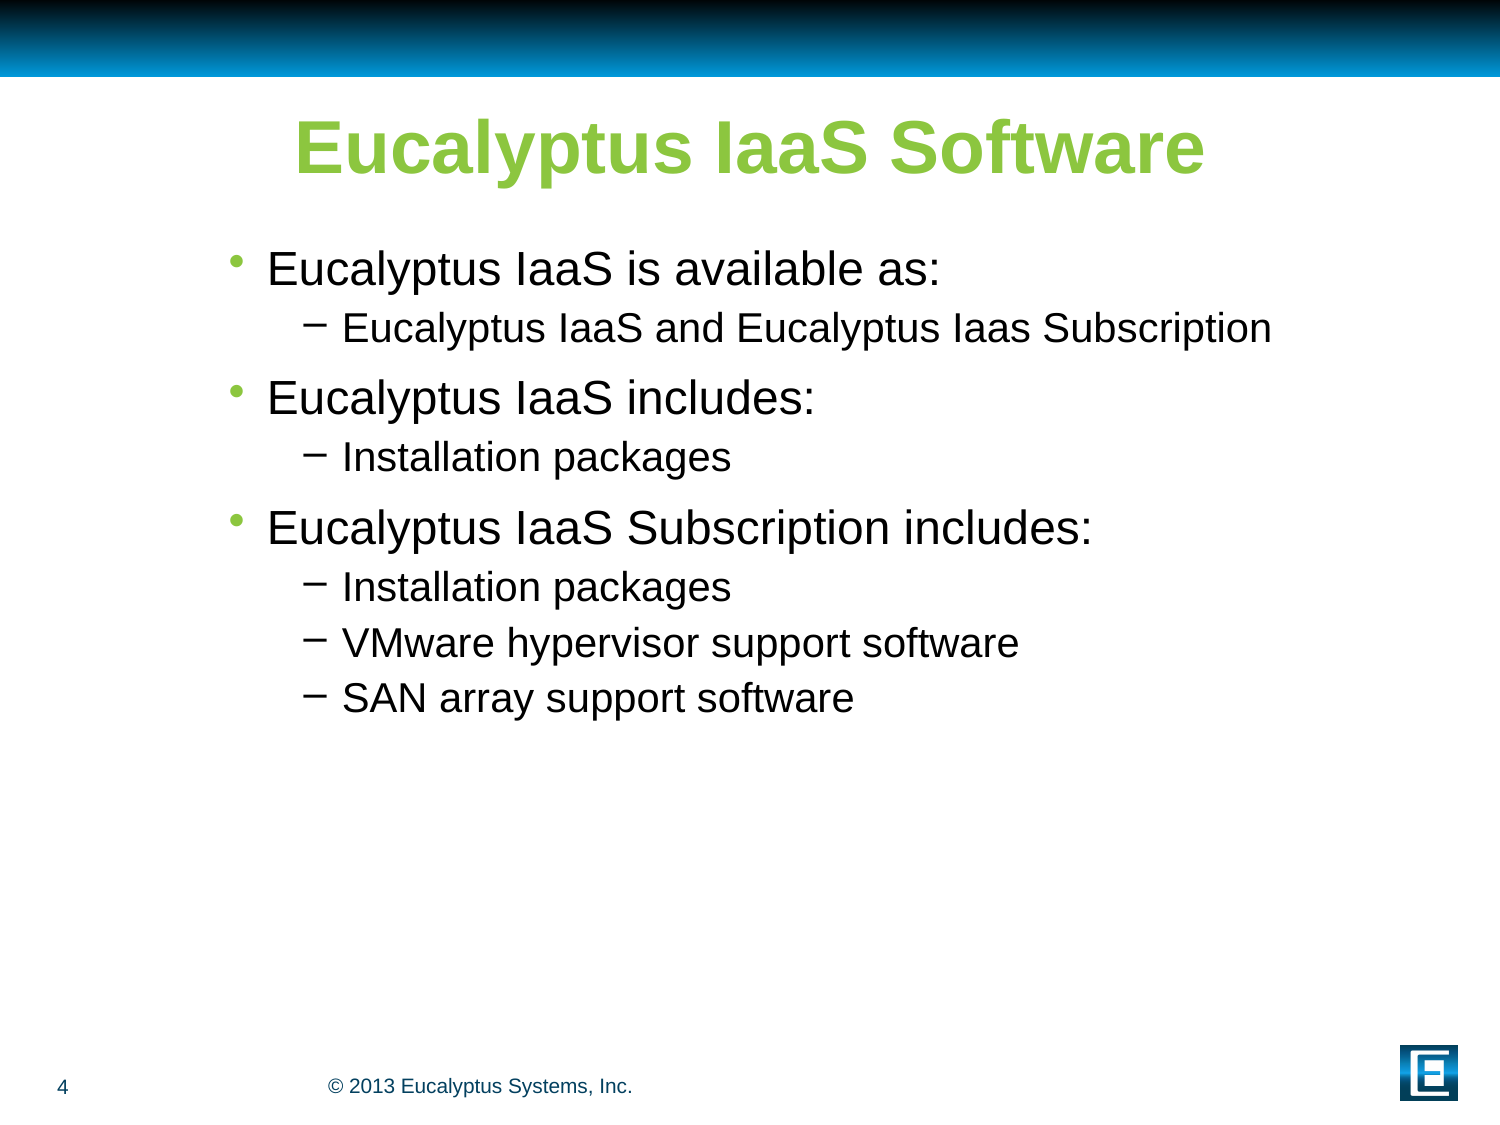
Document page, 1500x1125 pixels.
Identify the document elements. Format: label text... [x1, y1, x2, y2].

picture [1400, 1051, 1458, 1095]
title Eucalyptus IaaS Software [51, 99, 1450, 233]
slide_number 4 [42, 1060, 117, 1112]
list Eucalyptus IaaS is available as: Eucalyptus IaaS and Eucalyptus Iaas Subscription Eucalyptus IaaS includes: Installation packages Eucalyptus IaaS Subscription includes: Installation packages VMware hypervisor support software SAN array support software [51, 233, 1450, 1028]
picture [328, 1078, 343, 1093]
